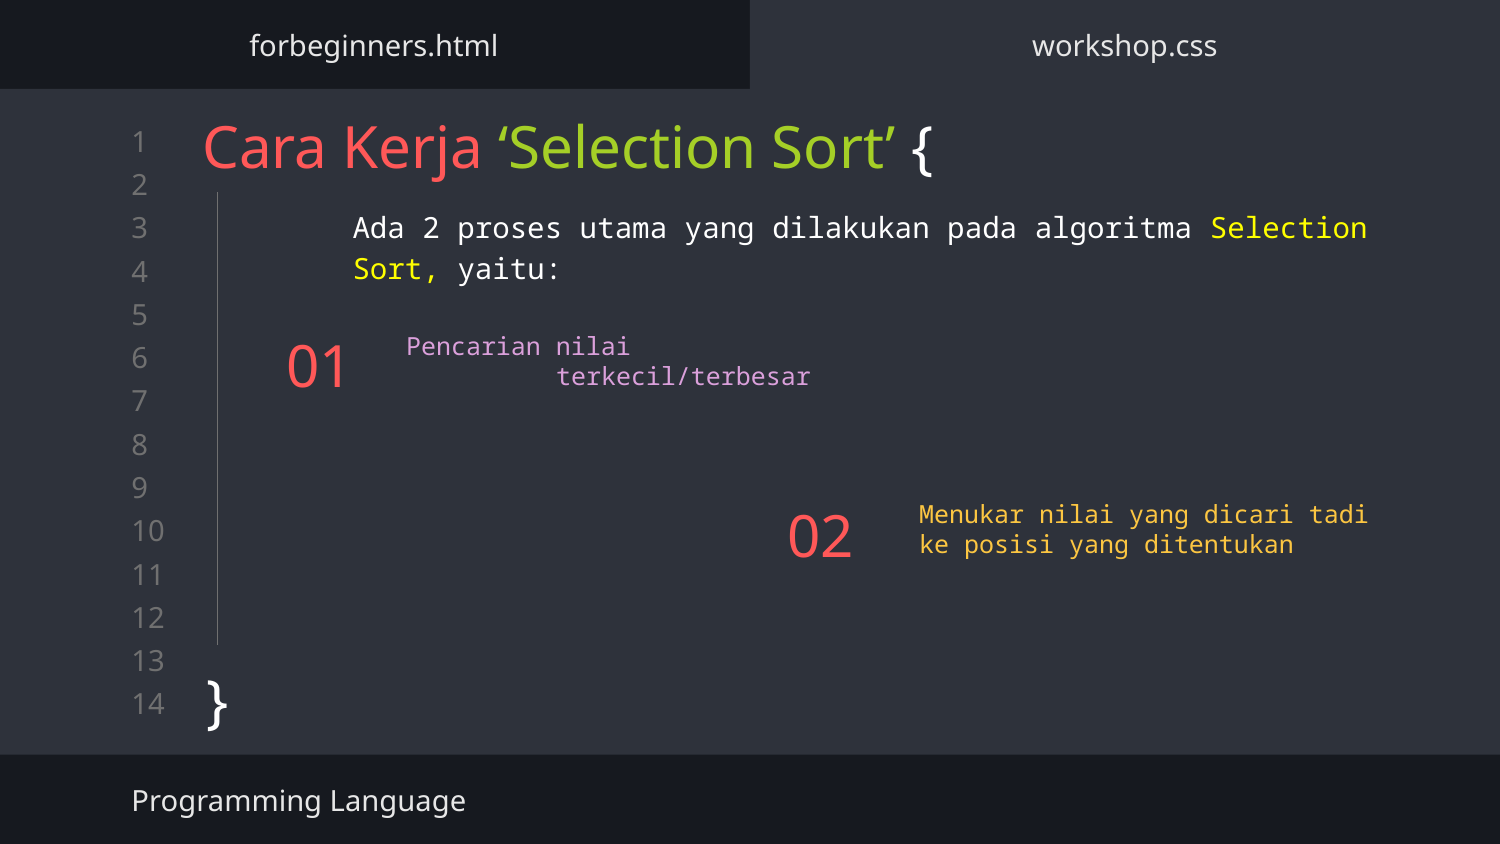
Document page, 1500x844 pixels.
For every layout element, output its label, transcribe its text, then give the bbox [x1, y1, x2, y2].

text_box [175, 191, 260, 750]
subtitle Programming Language [116, 770, 915, 829]
title 02 [749, 506, 893, 562]
subtitle Pencarian nilai terkecil/terbesar [390, 340, 905, 396]
title 01 [263, 336, 391, 392]
subtitle Menukar nilai yang dicari tadi ke posisi yang ditentukan [904, 515, 1418, 571]
title Cara Kerja ‘Selection Sort’ { Ada 2 proses utama yang dilakukan pada algoritma Selection Sort, yaitu: [187, 95, 1384, 267]
subtitle forbeginners.html [0, 15, 749, 74]
subtitle workshop.css [750, 15, 1500, 74]
